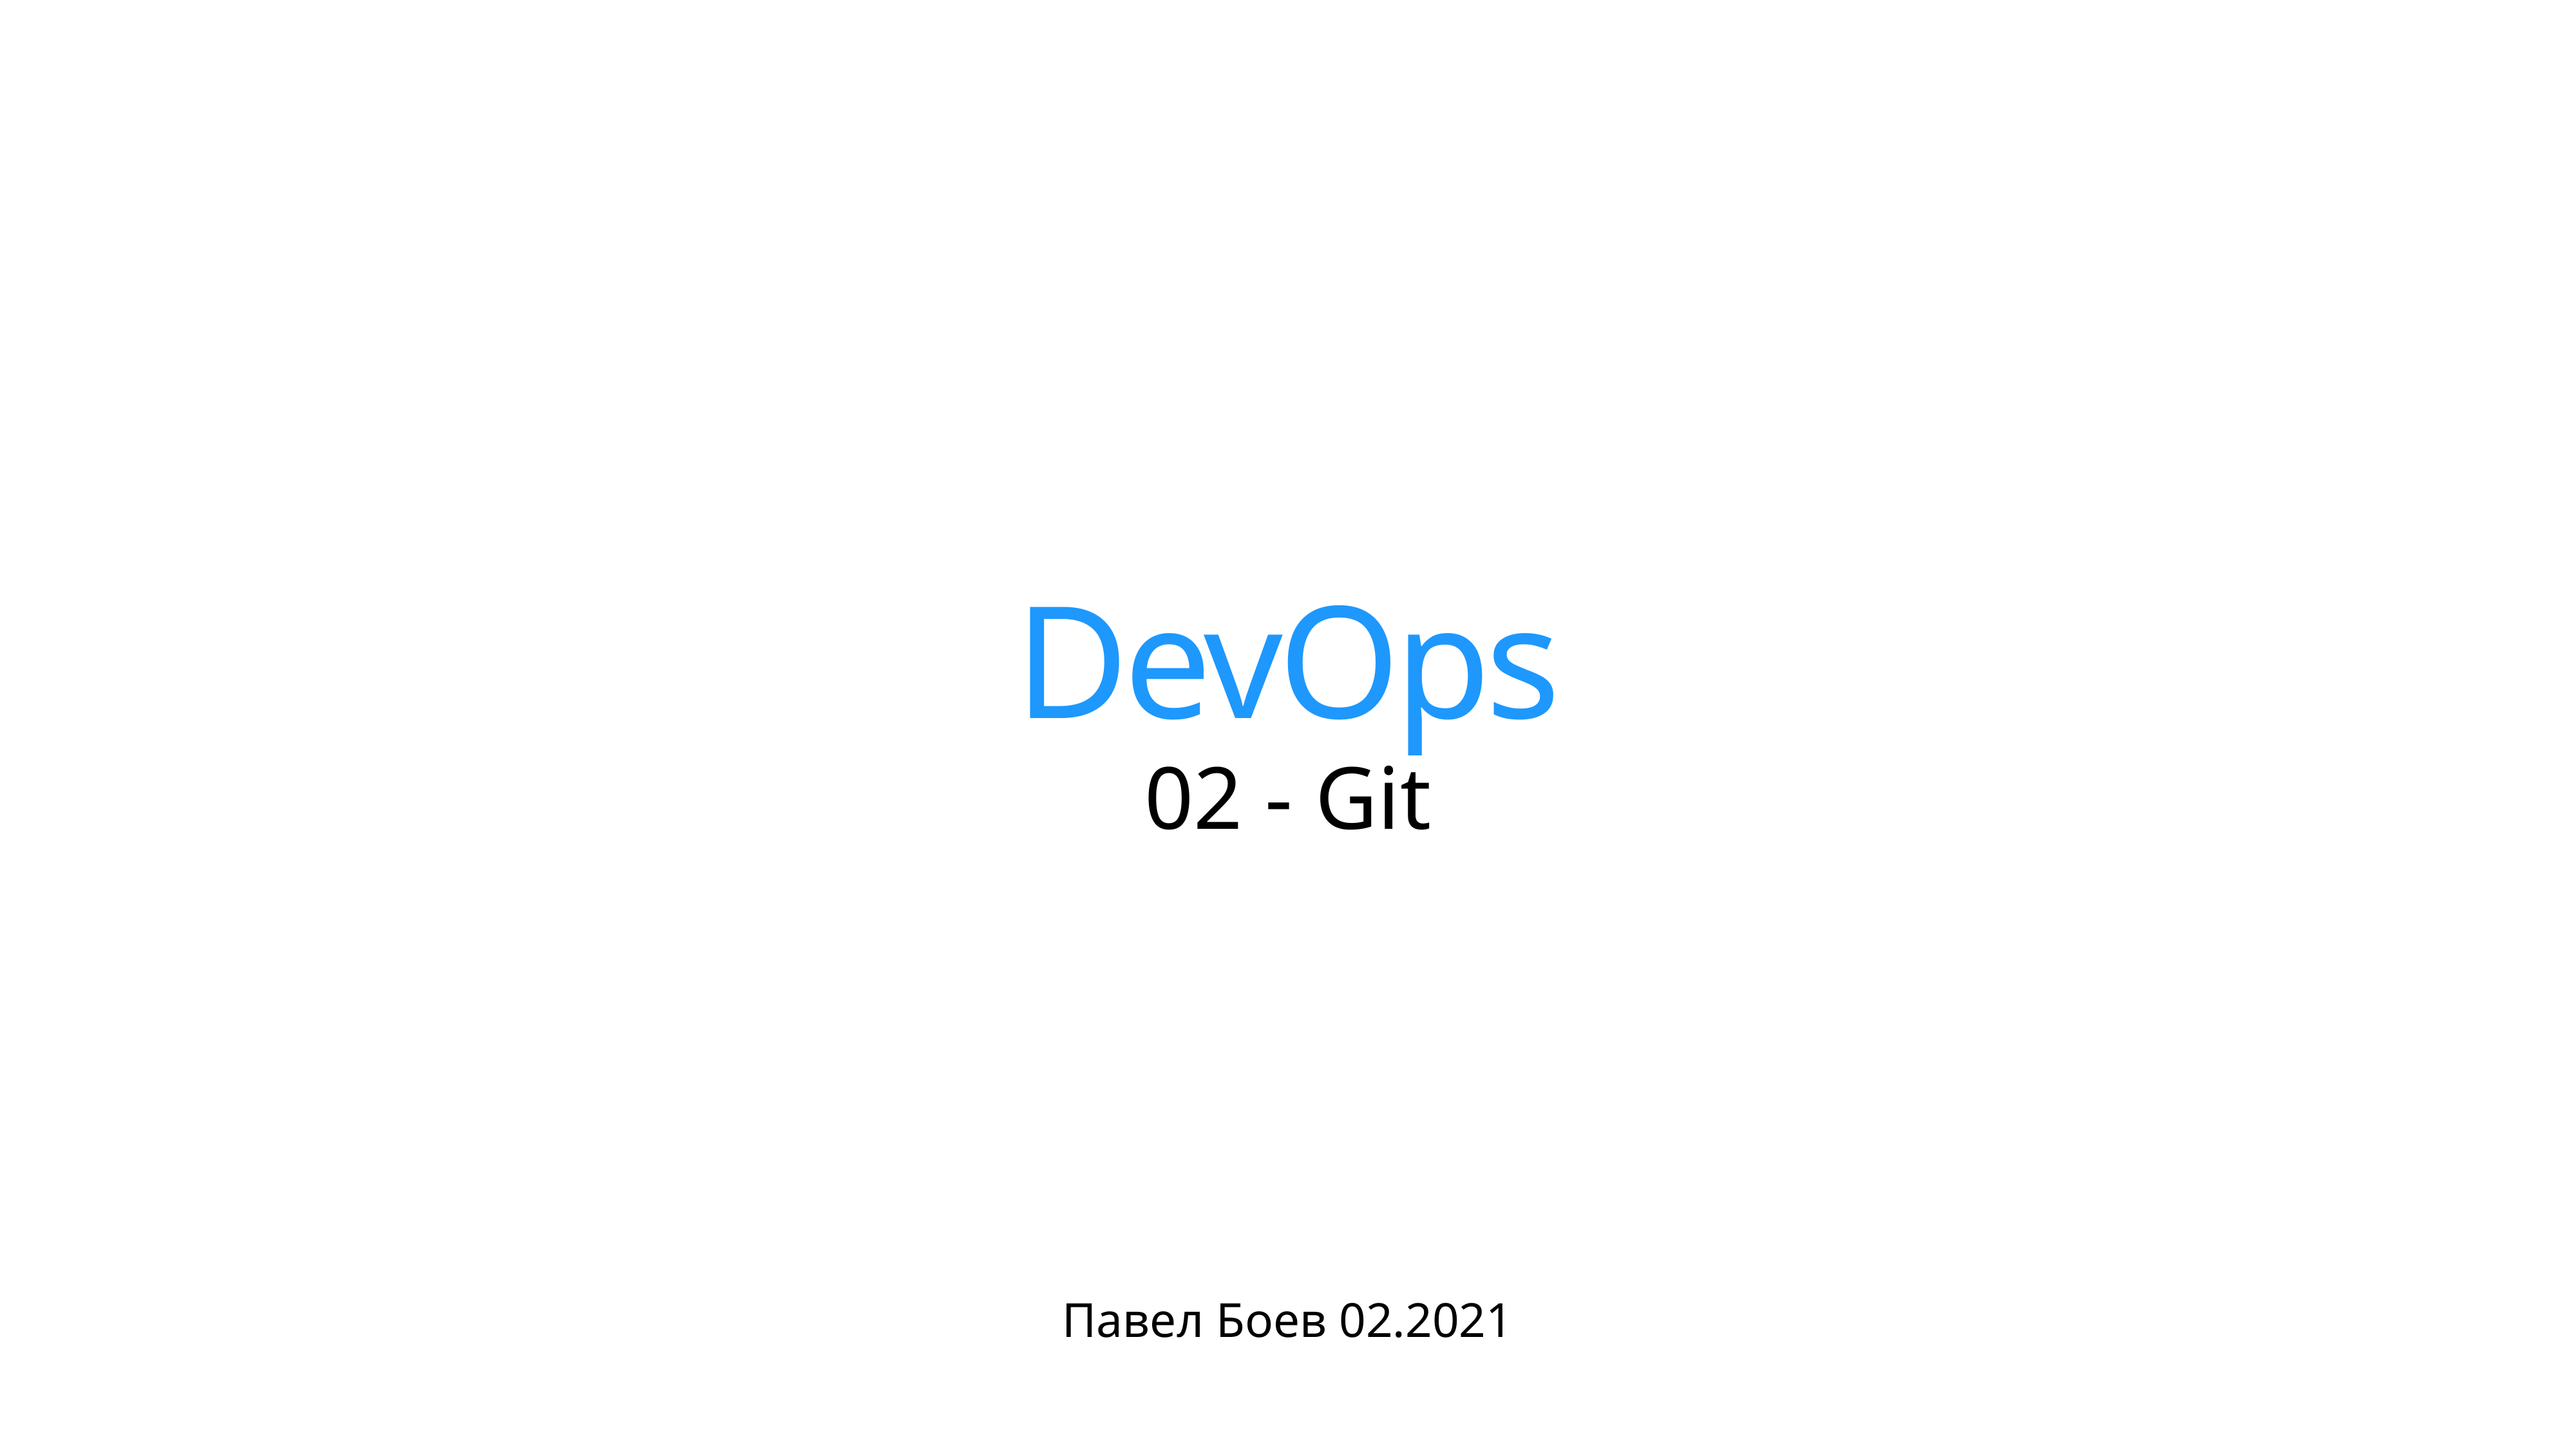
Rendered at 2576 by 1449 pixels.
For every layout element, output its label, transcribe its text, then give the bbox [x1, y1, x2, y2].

subtitle 02 - Git [133, 737, 2443, 1004]
list Павел Боев 02.2021 [133, 1284, 2443, 1359]
title DevOps [133, 347, 2443, 737]
